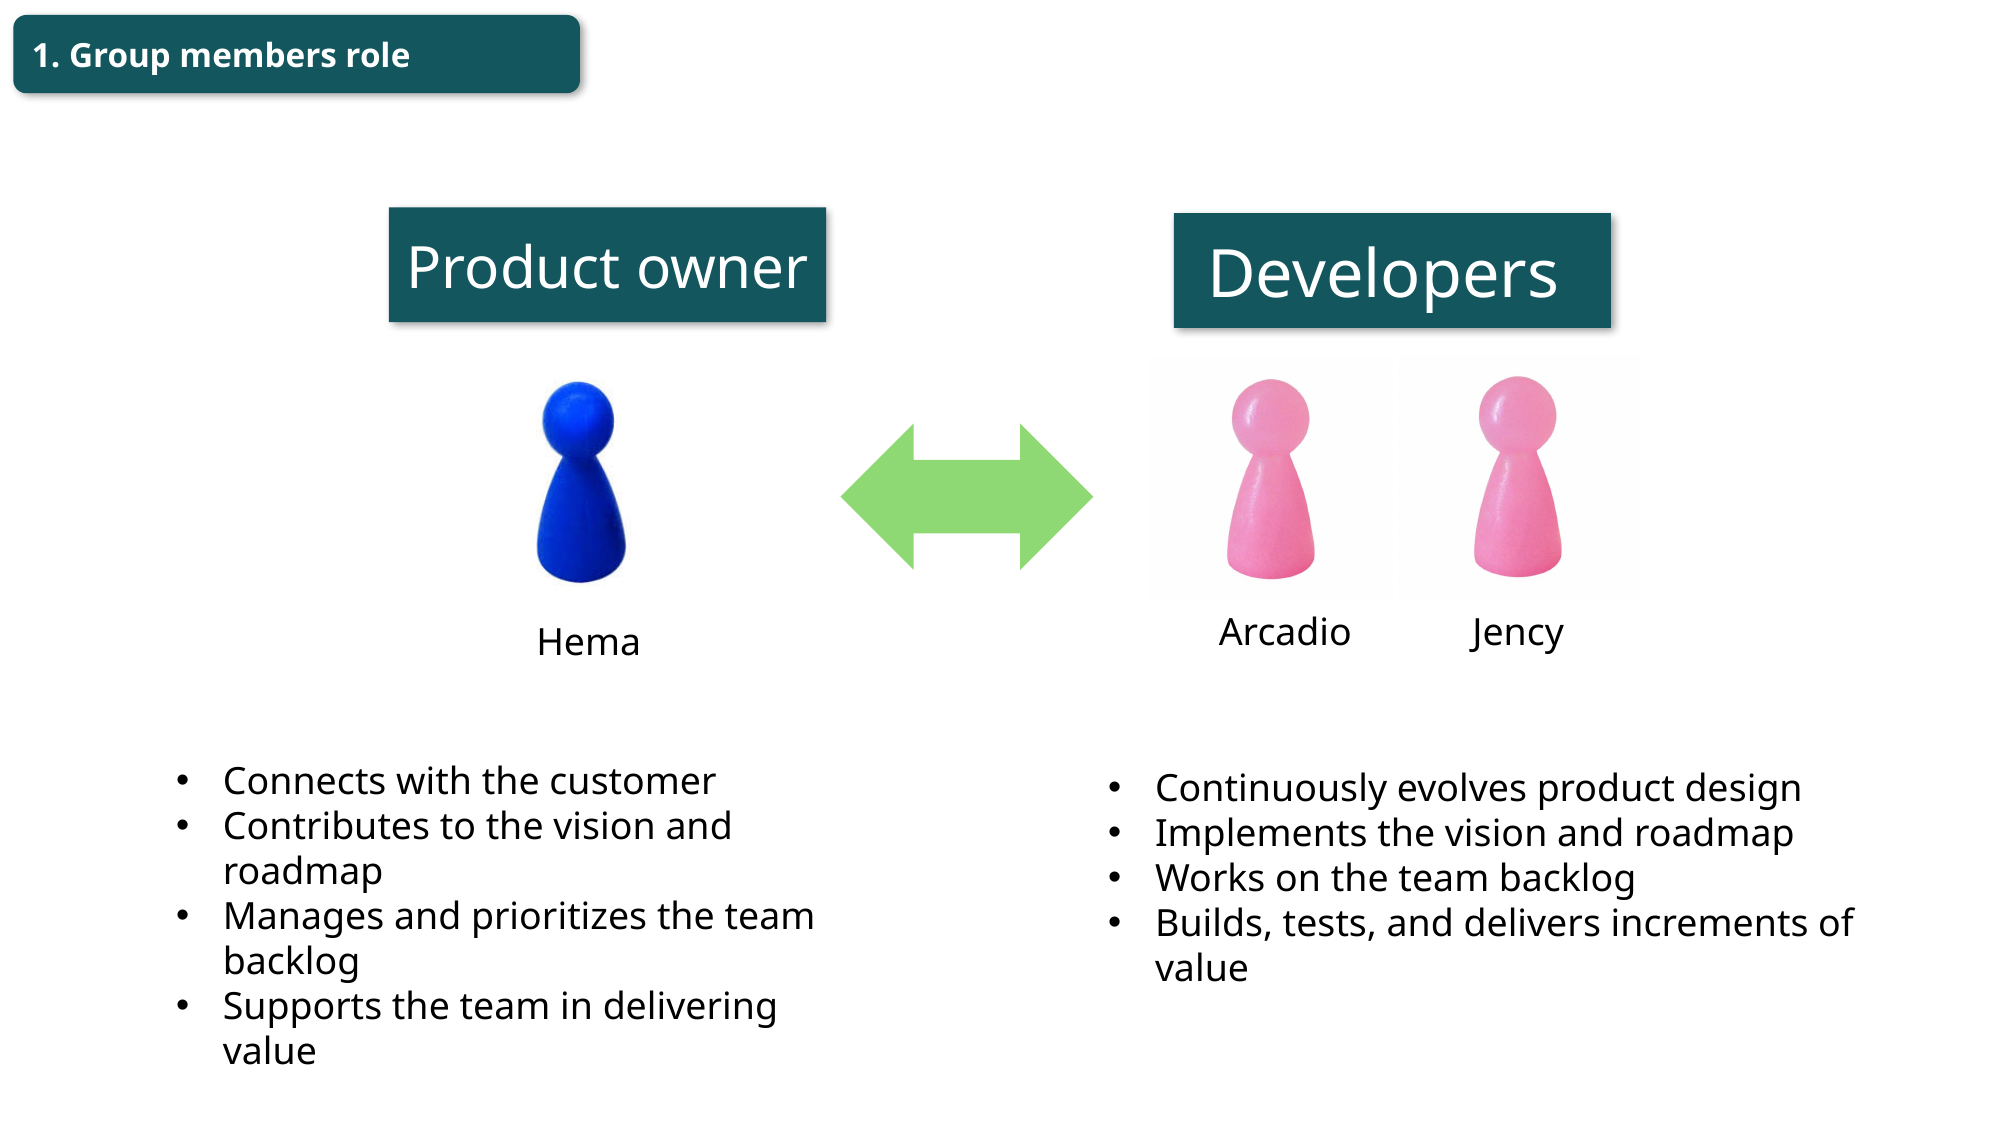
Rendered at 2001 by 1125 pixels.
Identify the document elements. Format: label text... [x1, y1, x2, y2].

text_box 1. Group members role [11, 13, 582, 95]
text_box Continuously evolves product design Implements the vision and roadmap Works on the team backlog Builds, tests, and delivers increments of value [1093, 756, 1874, 997]
text_box Developers [1172, 212, 1612, 329]
text_box Hema [495, 610, 692, 671]
picture [459, 353, 701, 596]
text_box Jency [1443, 600, 1594, 661]
text_box Connects with the customer Contributes to the vision and roadmap Manages and prioritizes the team backlog Supports the team in delivering value [161, 749, 880, 1080]
text_box [838, 419, 1096, 574]
text_box Product owner [387, 206, 828, 324]
text_box Arcadio [1196, 602, 1375, 661]
picture [1149, 357, 1394, 602]
picture [1396, 355, 1640, 599]
